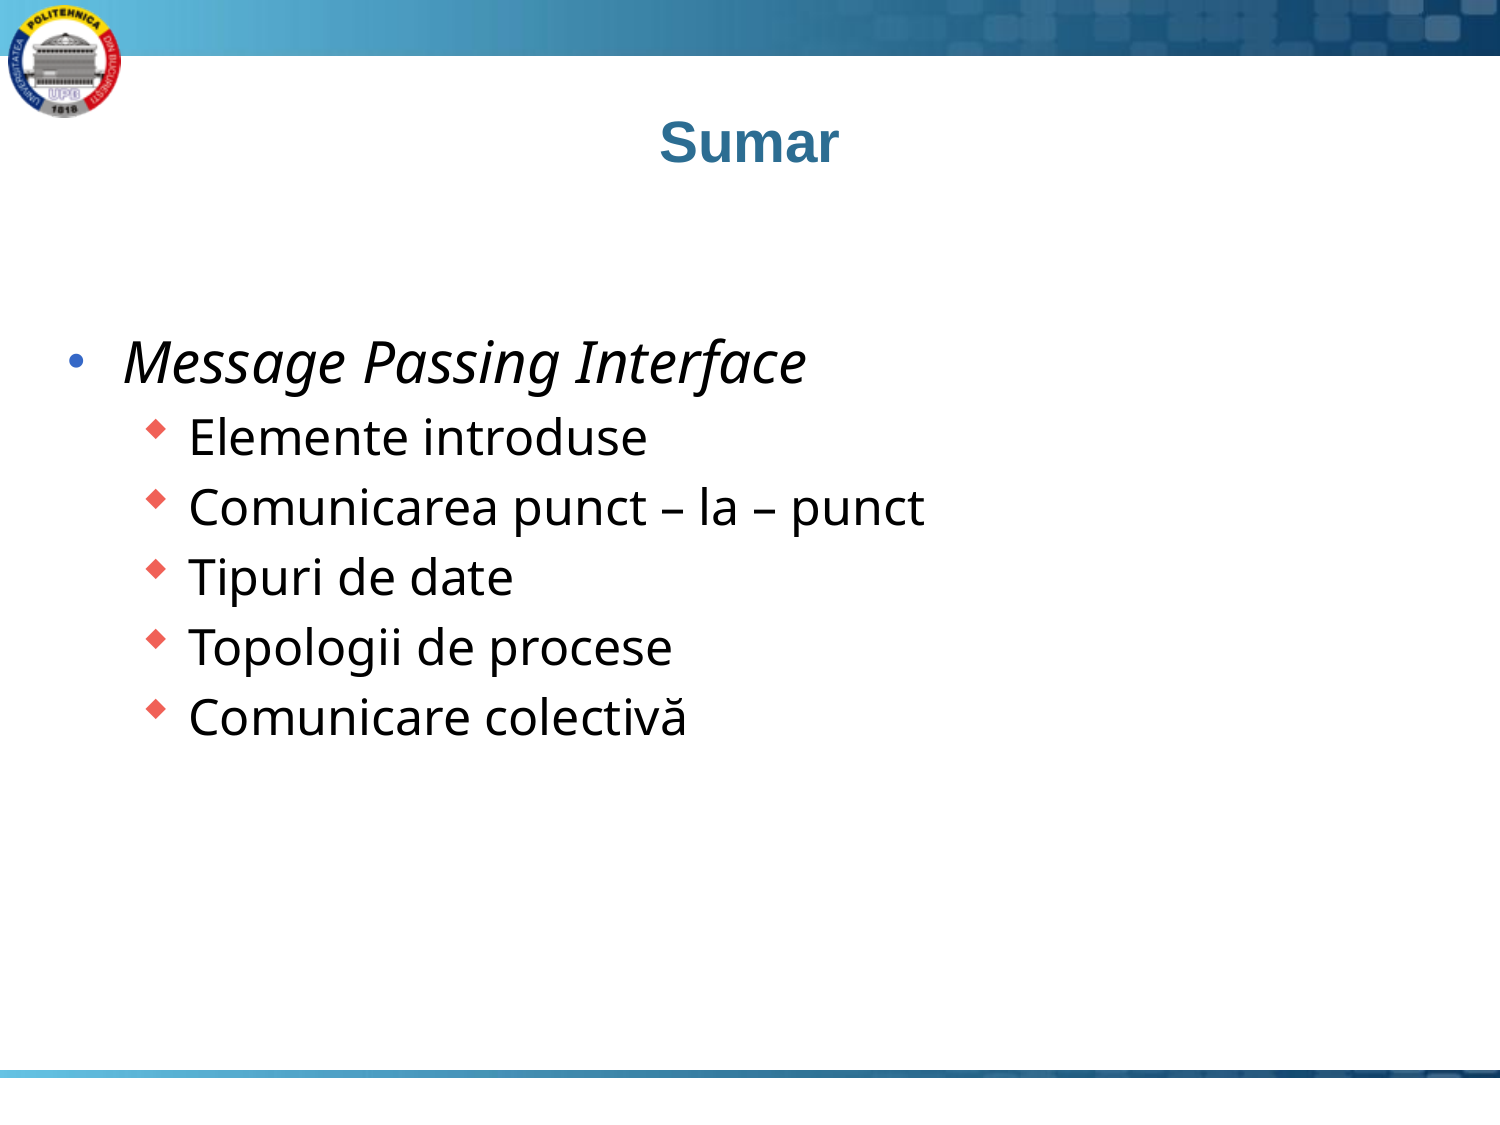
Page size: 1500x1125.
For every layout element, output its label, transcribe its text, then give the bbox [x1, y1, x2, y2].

title Sumar [51, 102, 1449, 178]
text_box Message Passing Interface Elemente introduse Comunicarea punct – la – punct Tipuri de date Topologii de procese Comunicare colectivă [51, 318, 1402, 1061]
picture [0, 1070, 1500, 1078]
picture [0, 0, 1500, 118]
